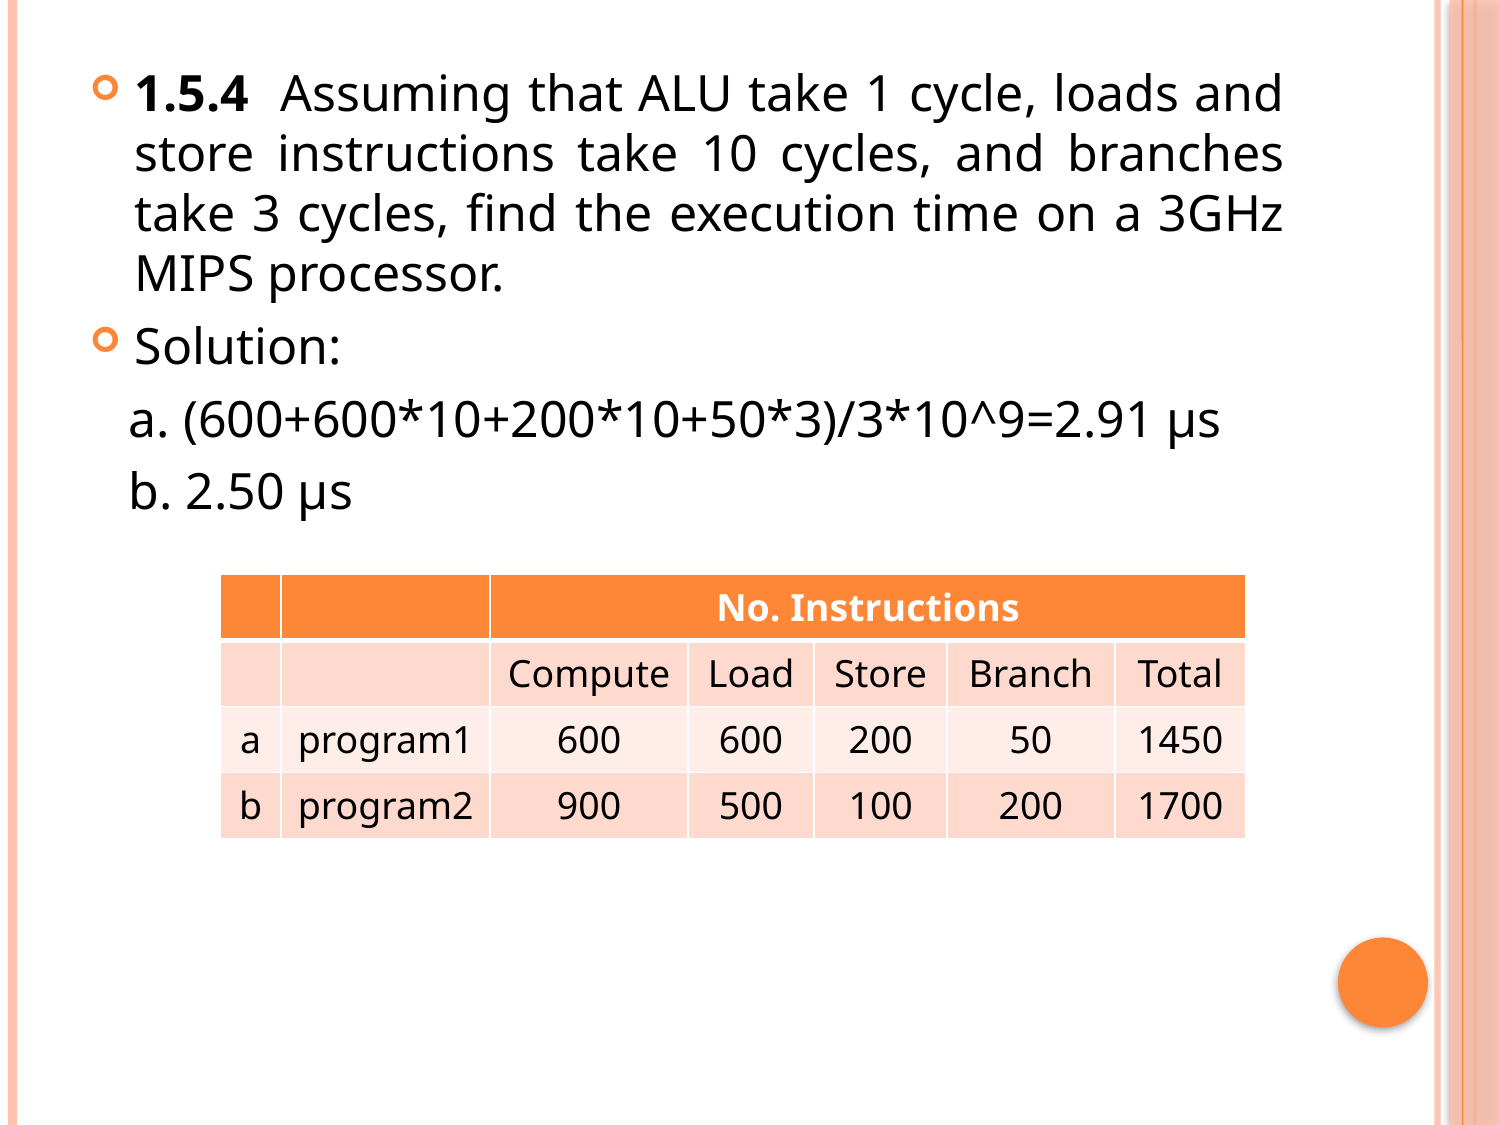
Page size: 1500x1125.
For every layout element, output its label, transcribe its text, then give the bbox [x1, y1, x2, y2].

table_cell 500 [689, 773, 813, 838]
table_header No. Instructions [491, 575, 1245, 638]
table_cell Store [815, 643, 946, 706]
table_cell [221, 643, 280, 706]
table_cell 200 [948, 773, 1114, 838]
table_cell 1700 [1116, 773, 1245, 838]
table_cell 200 [815, 707, 946, 772]
table_cell a [221, 707, 280, 772]
list 1.5.4 Assuming that ALU take 1 cycle, loads and store instructions take 10 cycles, and branches take 3 cycles, find the execution time on a 3GHz MIPS processor. Solution: a. (600+600*10+200*10+50*3)/3*10^9=2.91 μs b. 2.50 μs [75, 54, 1300, 1062]
table_header [282, 575, 489, 638]
table_cell Compute [491, 643, 687, 706]
table_cell 1450 [1116, 707, 1245, 772]
table_cell 100 [815, 773, 946, 838]
table_cell [282, 643, 489, 706]
table_cell Branch [948, 643, 1114, 706]
table_cell program1 [282, 707, 489, 772]
table_cell 50 [948, 707, 1114, 772]
table_cell b [221, 773, 280, 838]
table_cell 900 [491, 773, 687, 838]
table_header [221, 575, 280, 638]
table_cell 600 [689, 707, 813, 772]
table_cell Load [689, 643, 813, 706]
table_cell Total [1116, 643, 1245, 706]
table_cell program2 [282, 773, 489, 838]
table_cell 600 [491, 707, 687, 772]
